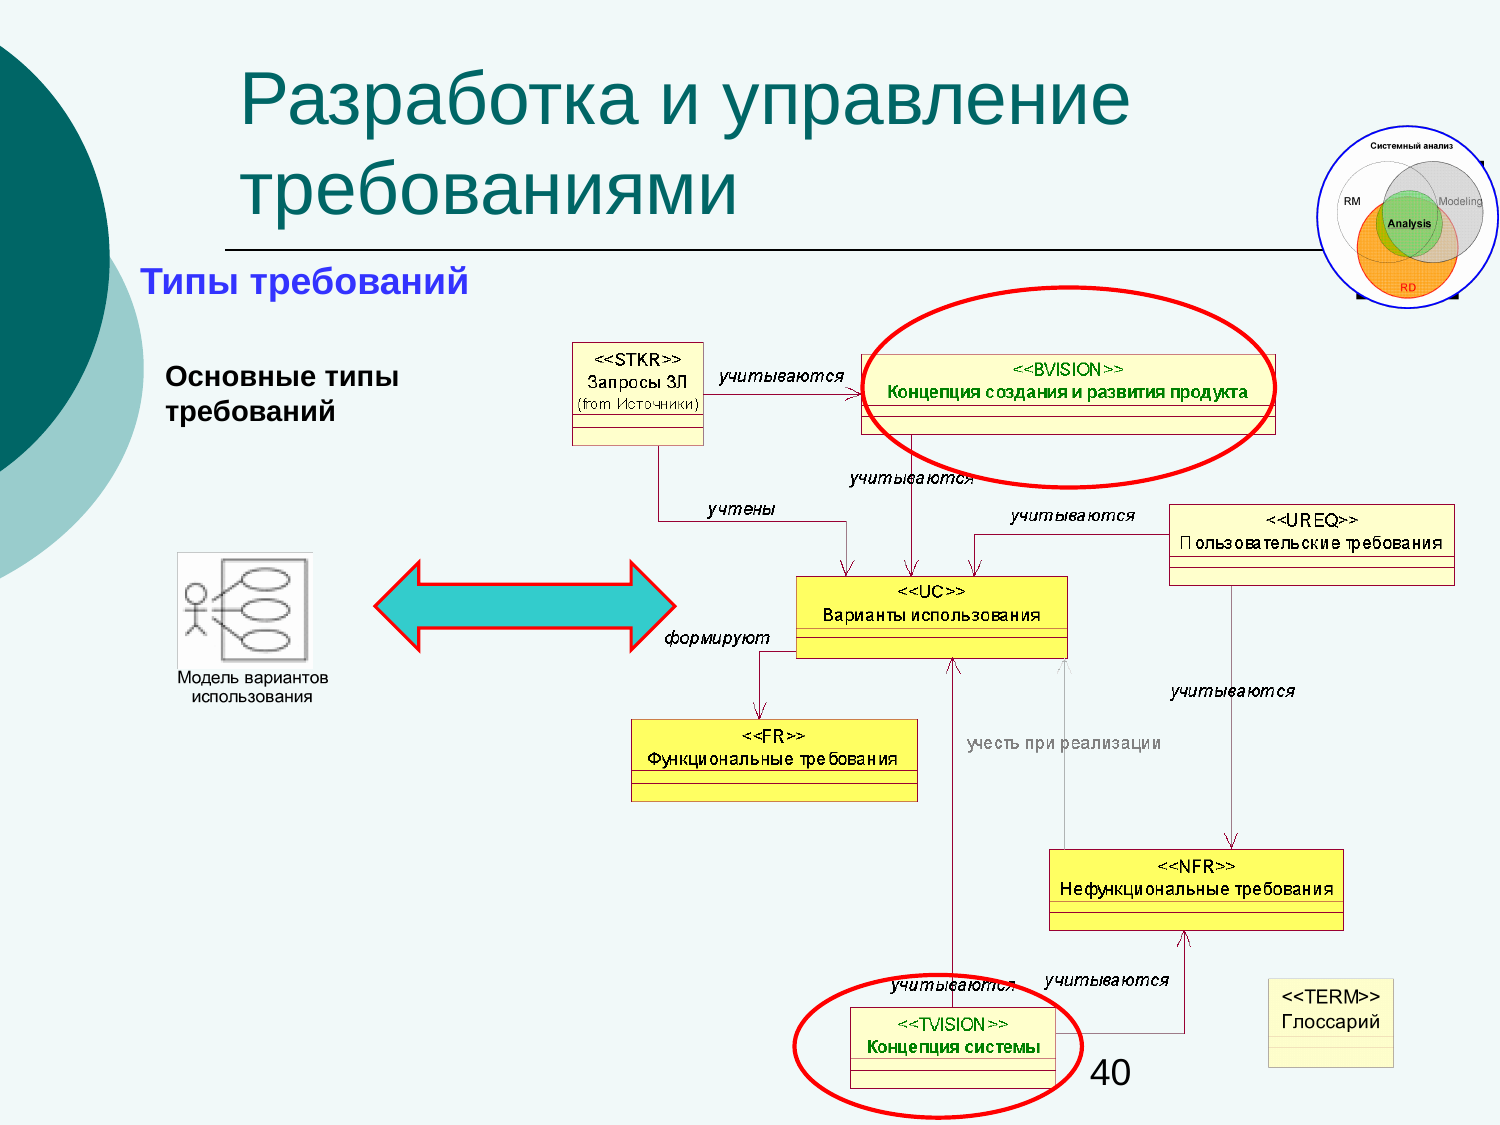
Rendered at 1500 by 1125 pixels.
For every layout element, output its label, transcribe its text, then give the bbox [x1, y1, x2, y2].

title Разработка и управление требованиями [224, 49, 1425, 237]
text_box [958, 287, 1180, 303]
text_box [374, 562, 523, 650]
picture [528, 124, 1500, 1125]
text_box Типы требований [124, 249, 1013, 311]
text_box Основные типы требований [150, 349, 488, 435]
picture [174, 549, 332, 710]
